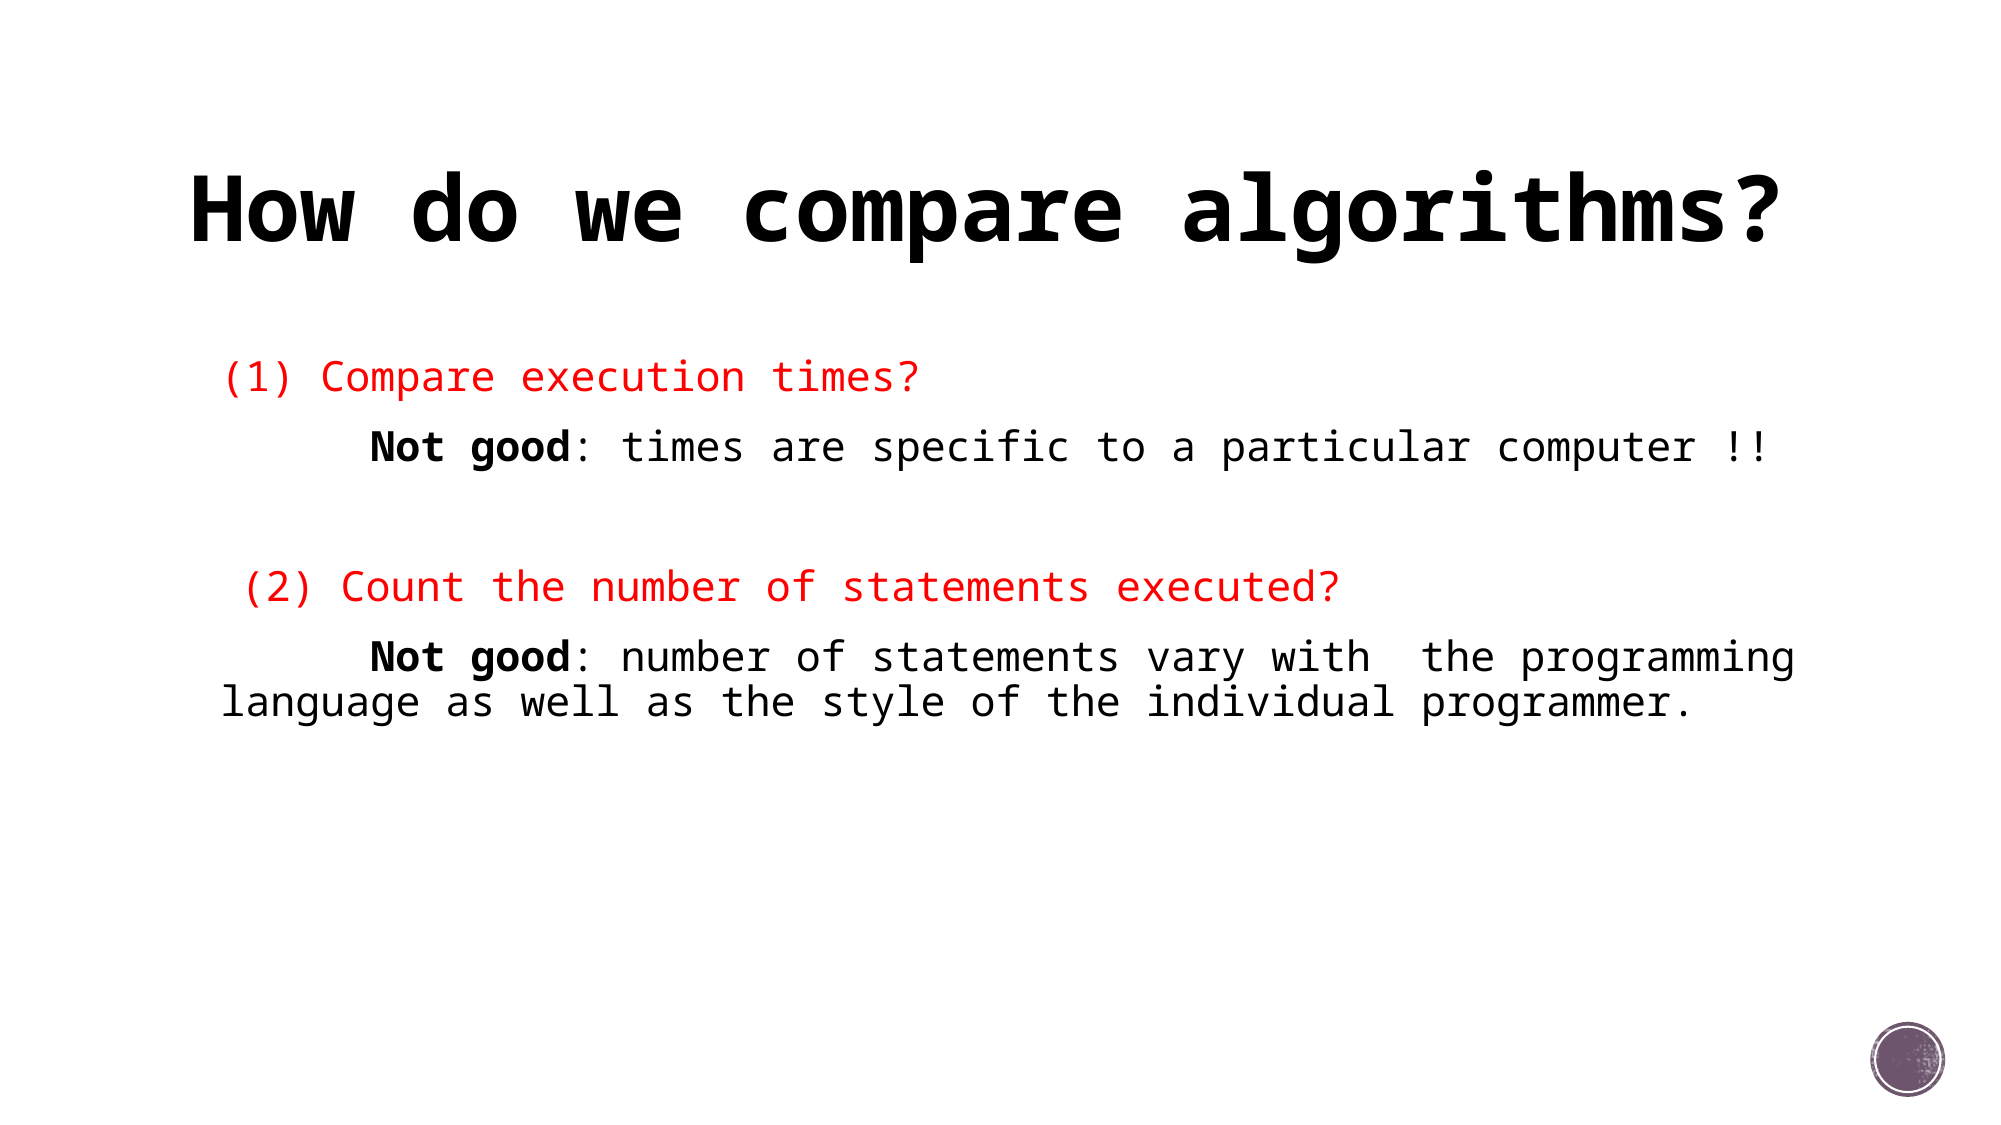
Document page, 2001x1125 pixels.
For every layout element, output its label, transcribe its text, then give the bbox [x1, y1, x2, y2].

title How do we compare algorithms? [175, 79, 1826, 344]
list (1) Compare execution times? Not good: times are specific to a particular computer !! (2) Count the number of statements executed? Not good: number of statements vary with the programming language as well as the style of the individual programmer. [175, 348, 1826, 1013]
